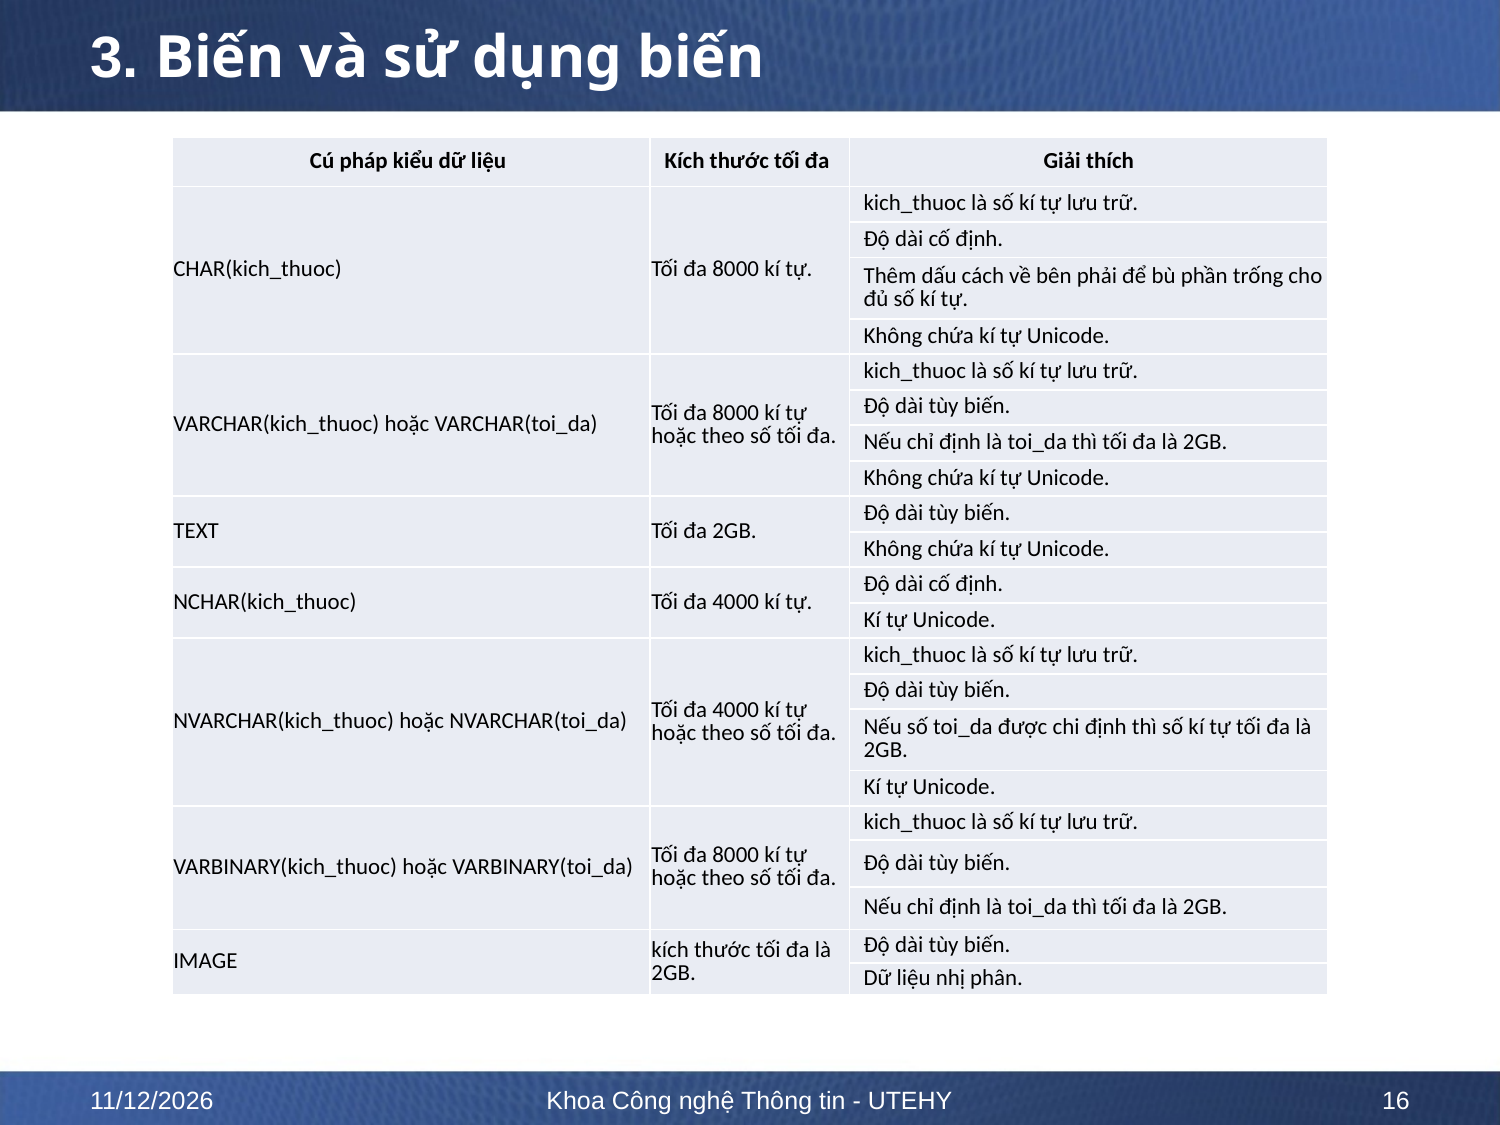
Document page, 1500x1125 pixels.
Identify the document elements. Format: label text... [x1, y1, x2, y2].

table_cell Độ dài cố định. [850, 568, 1327, 602]
table_cell Kí tự Unicode. [850, 771, 1327, 805]
table_cell kich_thuoc là số kí tự lưu trữ. [850, 807, 1327, 839]
table_cell kich_thuoc là số kí tự lưu trữ. [850, 187, 1327, 221]
title 3. Biến và sử dụng biến [75, 4, 1425, 105]
table_cell Tối đa 2GB. [651, 497, 849, 566]
table_cell TEXT [173, 497, 649, 566]
table_cell Thêm dấu cách về bên phải để bù phần trống cho đủ số kí tự. [850, 258, 1327, 318]
table_cell Độ dài tùy biến. [850, 497, 1327, 531]
table_header Giải thích [850, 138, 1327, 186]
table_cell Dữ liệu nhị phân. [850, 964, 1327, 994]
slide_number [75, 1069, 425, 1125]
table_header Kích thước tối đa [651, 138, 849, 186]
table_cell Không chứa kí tự Unicode. [850, 533, 1327, 566]
table_cell kích thước tối đa là 2GB. [651, 930, 849, 994]
table_cell kich_thuoc là số kí tự lưu trữ. [850, 355, 1327, 389]
footer Khoa Công nghệ Thông tin - UTEHY [512, 1069, 988, 1125]
table_cell kich_thuoc là số kí tự lưu trữ. [850, 639, 1327, 673]
table_cell Tối đa 8000 kí tự. [651, 187, 849, 353]
table_cell CHAR(kich_thuoc) [173, 187, 649, 353]
table_cell Độ dài cố định. [850, 223, 1327, 257]
table_cell IMAGE [173, 930, 649, 994]
table_cell Tối đa 4000 kí tự hoặc theo số tối đa. [651, 639, 849, 805]
table_cell Nếu số toi_da được chi định thì số kí tự tối đa là 2GB. [850, 710, 1327, 770]
table_cell Không chứa kí tự Unicode. [850, 320, 1327, 353]
table_cell Tối đa 8000 kí tự hoặc theo số tối đa. [651, 807, 849, 929]
table_cell Tối đa 4000 kí tự. [651, 568, 849, 637]
table_cell Nếu chỉ định là toi_da thì tối đa là 2GB. [850, 426, 1327, 460]
table_cell Kí tự Unicode. [850, 604, 1327, 637]
table_cell Độ dài tùy biến. [850, 675, 1327, 708]
table_cell Nếu chỉ định là toi_da thì tối đa là 2GB. [850, 888, 1327, 929]
table_cell VARCHAR(kich_thuoc) hoặc VARCHAR(toi_da) [173, 355, 649, 495]
table_cell NCHAR(kich_thuoc) [173, 568, 649, 637]
table_cell Độ dài tùy biến. [850, 930, 1327, 962]
slide_number 16 [1074, 1069, 1425, 1125]
table_cell Độ dài tùy biến. [850, 841, 1327, 886]
table_cell Không chứa kí tự Unicode. [850, 462, 1327, 495]
table_cell Độ dài tùy biến. [850, 391, 1327, 424]
table_cell VARBINARY(kich_thuoc) hoặc VARBINARY(toi_da) [173, 807, 649, 929]
table_cell NVARCHAR(kich_thuoc) hoặc NVARCHAR(toi_da) [173, 639, 649, 805]
table_cell Tối đa 8000 kí tự hoặc theo số tối đa. [651, 355, 849, 495]
picture [0, 0, 1500, 1125]
table_header Cú pháp kiểu dữ liệu [173, 138, 649, 186]
